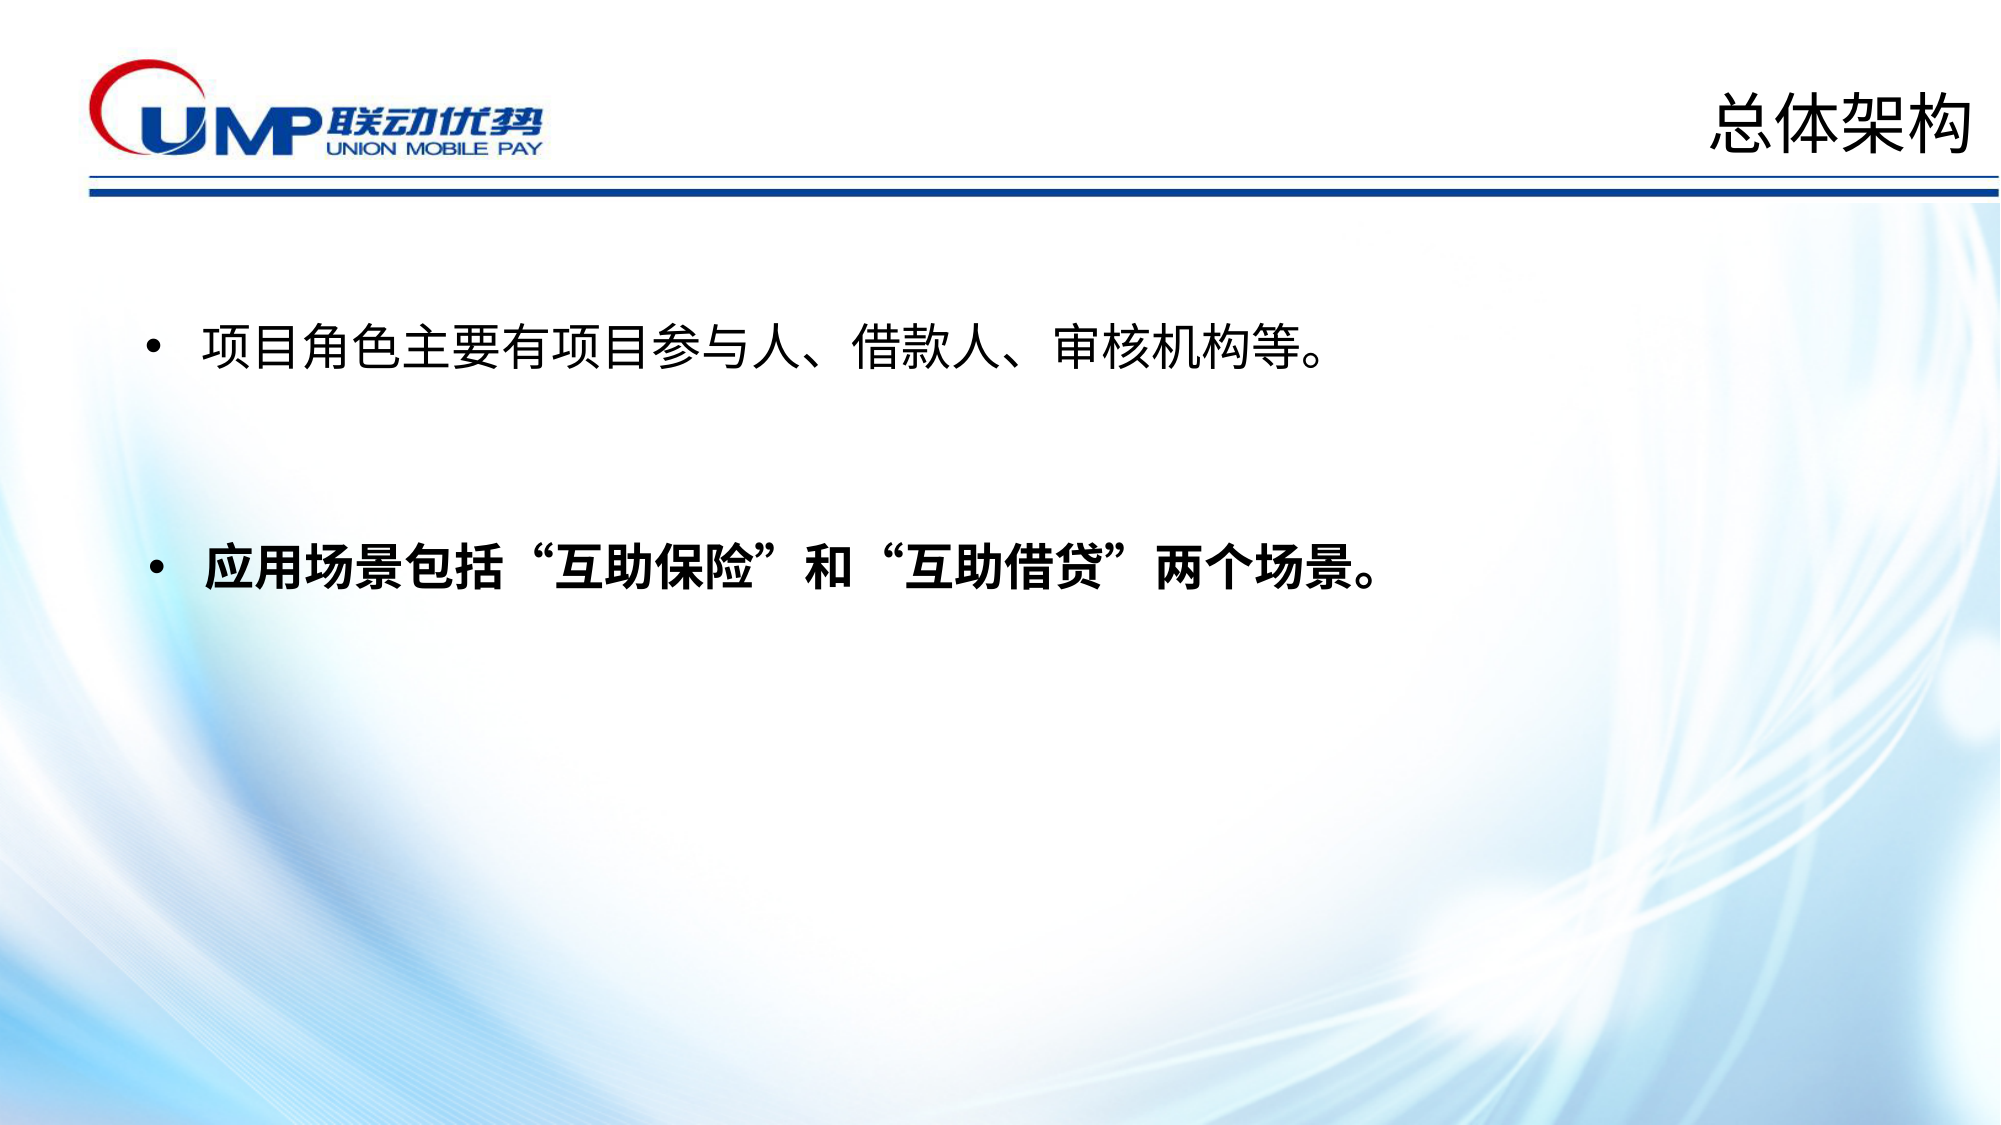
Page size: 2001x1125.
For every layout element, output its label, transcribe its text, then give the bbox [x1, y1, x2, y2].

picture [0, 0, 2000, 1125]
text_box 应用场景包括“互助保险”和“互助借贷”两个场景。 [133, 528, 1927, 604]
title 总体架构 [592, 49, 1990, 169]
text_box 项目角色主要有项目参与人、借款人、审核机构等。 [129, 307, 1955, 383]
